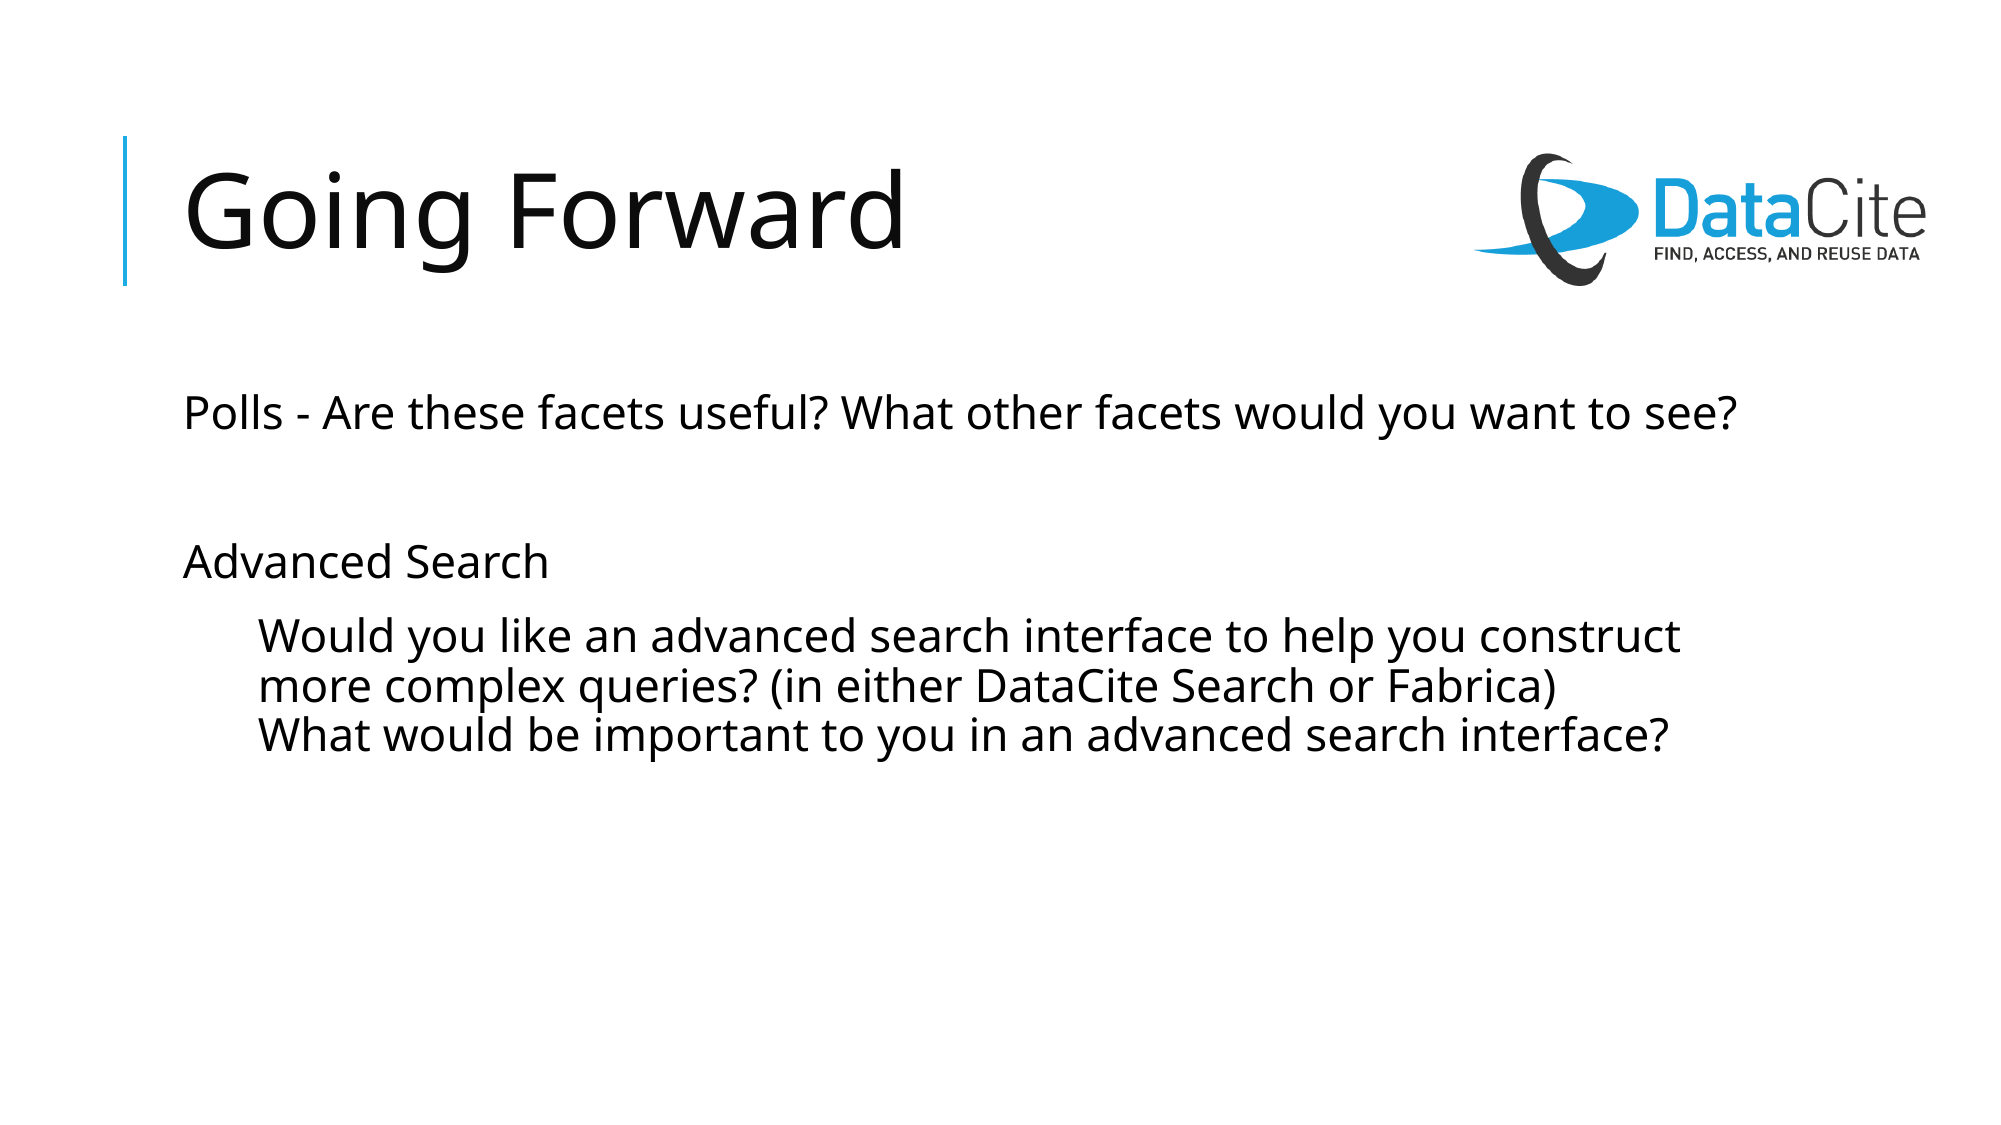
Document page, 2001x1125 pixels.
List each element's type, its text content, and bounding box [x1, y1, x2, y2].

title Going Forward [168, 96, 1468, 342]
picture [1468, 141, 1938, 296]
list Polls - Are these facets useful? What other facets would you want to see? Advanced Search Would you like an advanced search interface to help you construct more complex queries? (in either DataCite Search or Fabrica) What would be important to you in an advanced search interface? [168, 375, 1763, 1035]
